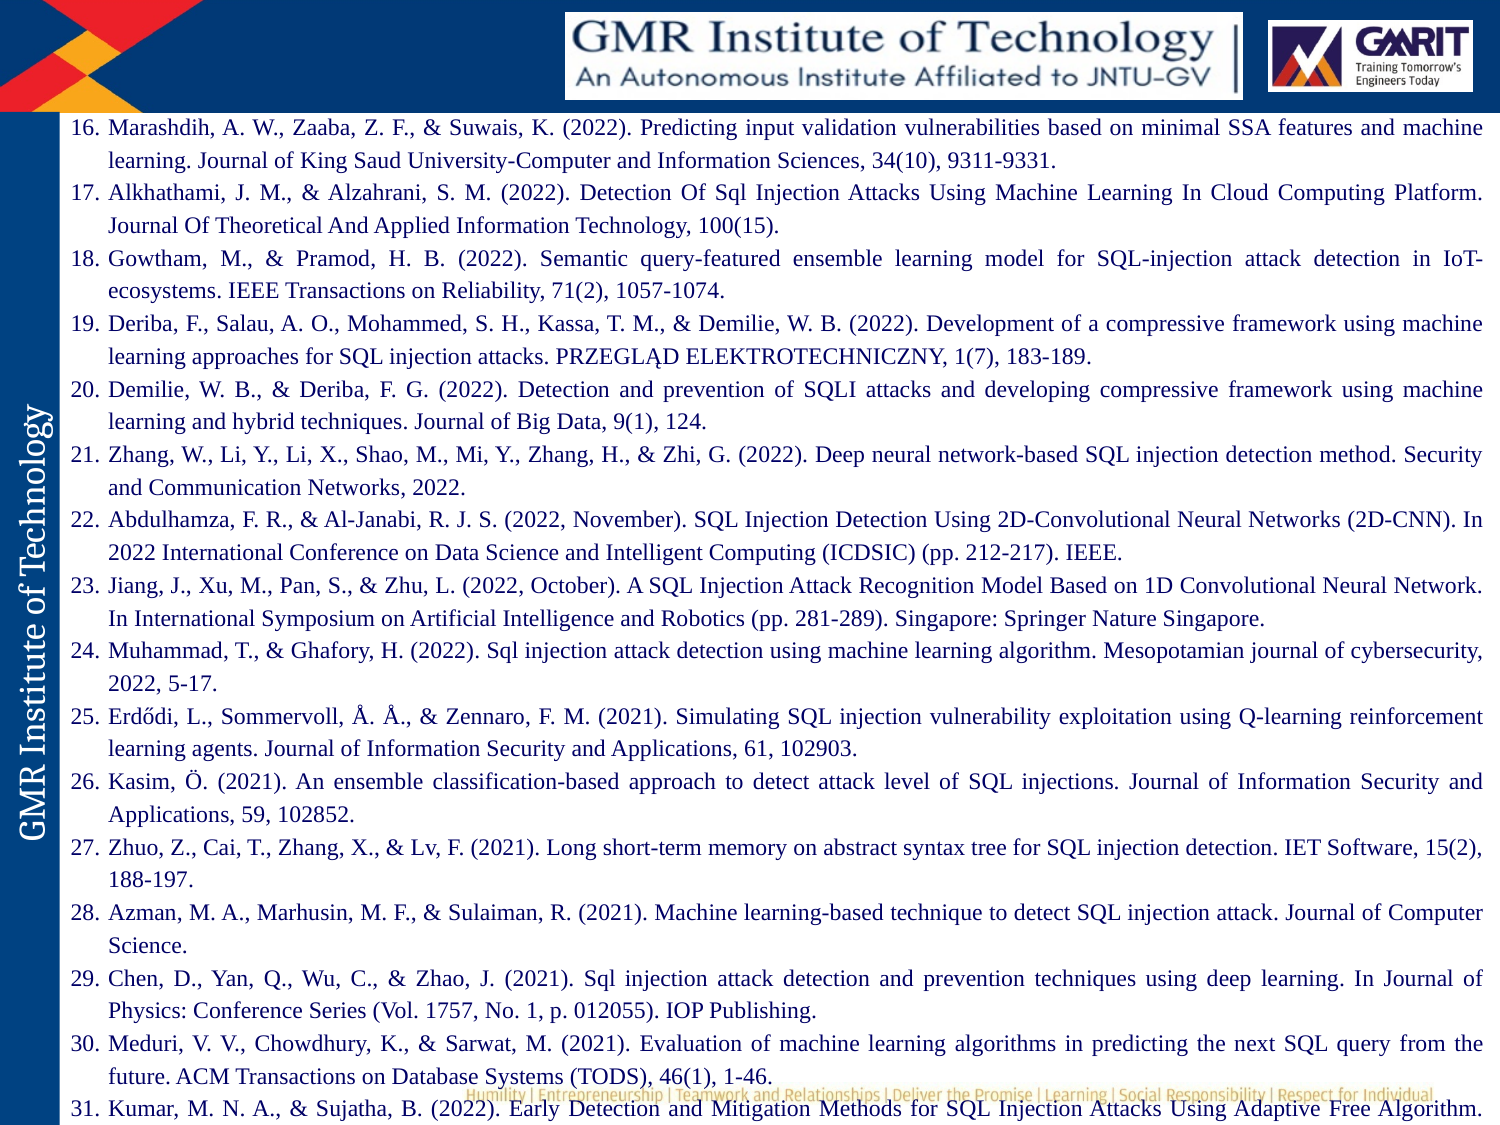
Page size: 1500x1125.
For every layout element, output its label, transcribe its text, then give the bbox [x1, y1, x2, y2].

text_box Marashdih, A. W., Zaaba, Z. F., & Suwais, K. (2022). Predicting input validation vulnerabilities based on minimal SSA features and machine learning. Journal of King Saud University-Computer and Information Sciences, 34(10), 9311-9331. Alkhathami, J. M., & Alzahrani, S. M. (2022). Detection Of Sql Injection Attacks Using Machine Learning In Cloud Computing Platform. Journal Of Theoretical And Applied Information Technology, 100(15). Gowtham, M., & Pramod, H. B. (2022). Semantic query-featured ensemble learning model for SQL-injection attack detection in IoT-ecosystems. IEEE Transactions on Reliability, 71(2), 1057-1074. Deriba, F., Salau, A. O., Mohammed, S. H., Kassa, T. M., & Demilie, W. B. (2022). Development of a compressive framework using machine learning approaches for SQL injection attacks. PRZEGLĄD ELEKTROTECHNICZNY, 1(7), 183-189. Demilie, W. B., & Deriba, F. G. (2022). Detection and prevention of SQLI attacks and developing compressive framework using machine learning and hybrid techniques. Journal of Big Data, 9(1), 124. Zhang, W., Li, Y., Li, X., Shao, M., Mi, Y., Zhang, H., & Zhi, G. (2022). Deep neural network-based SQL injection detection method. Security and Communication Networks, 2022. Abdulhamza, F. R., & Al-Janabi, R. J. S. (2022, November). SQL Injection Detection Using 2D-Convolutional Neural Networks (2D-CNN). In 2022 International Conference on Data Science and Intelligent Computing (ICDSIC) (pp. 212-217). IEEE. Jiang, J., Xu, M., Pan, S., & Zhu, L. (2022, October). A SQL Injection Attack Recognition Model Based on 1D Convolutional Neural Network. In International Symposium on Artificial Intelligence and Robotics (pp. 281-289). Singapore: Springer Nature Singapore. Muhammad, T., & Ghafory, H. (2022). Sql injection attack detection using machine learning algorithm. Mesopotamian journal of cybersecurity, 2022, 5-17. Erdődi, L., Sommervoll, Å. Å., & Zennaro, F. M. (2021). Simulating SQL injection vulnerability exploitation using Q-learning reinforcement learning agents. Journal of Information Security and Applications, 61, 102903. Kasim, Ö. (2021). An ensemble classification-based approach to detect attack level of SQL injections. Journal of Information Security and Applications, 59, 102852. Zhuo, Z., Cai, T., Zhang, X., & Lv, F. (2021). Long short‐term memory on abstract syntax tree for SQL injection detection. IET Software, 15(2), 188-197. Azman, M. A., Marhusin, M. F., & Sulaiman, R. (2021). Machine learning-based technique to detect SQL injection attack. Journal of Computer Science. Chen, D., Yan, Q., Wu, C., & Zhao, J. (2021). Sql injection attack detection and prevention techniques using deep learning. In Journal of Physics: Conference Series (Vol. 1757, No. 1, p. 012055). IOP Publishing. Meduri, V. V., Chowdhury, K., & Sarwat, M. (2021). Evaluation of machine learning algorithms in predicting the next SQL query from the future. ACM Transactions on Database Systems (TODS), 46(1), 1-46. Kumar, M. N. A., & Sujatha, B. (2022). Early Detection and Mitigation Methods for SQL Injection Attacks Using Adaptive Free Algorithm. Journal of Positive School Psychology, 6(8), 6315-6326. [55, 99, 1500, 1125]
picture [0, 0, 1500, 111]
